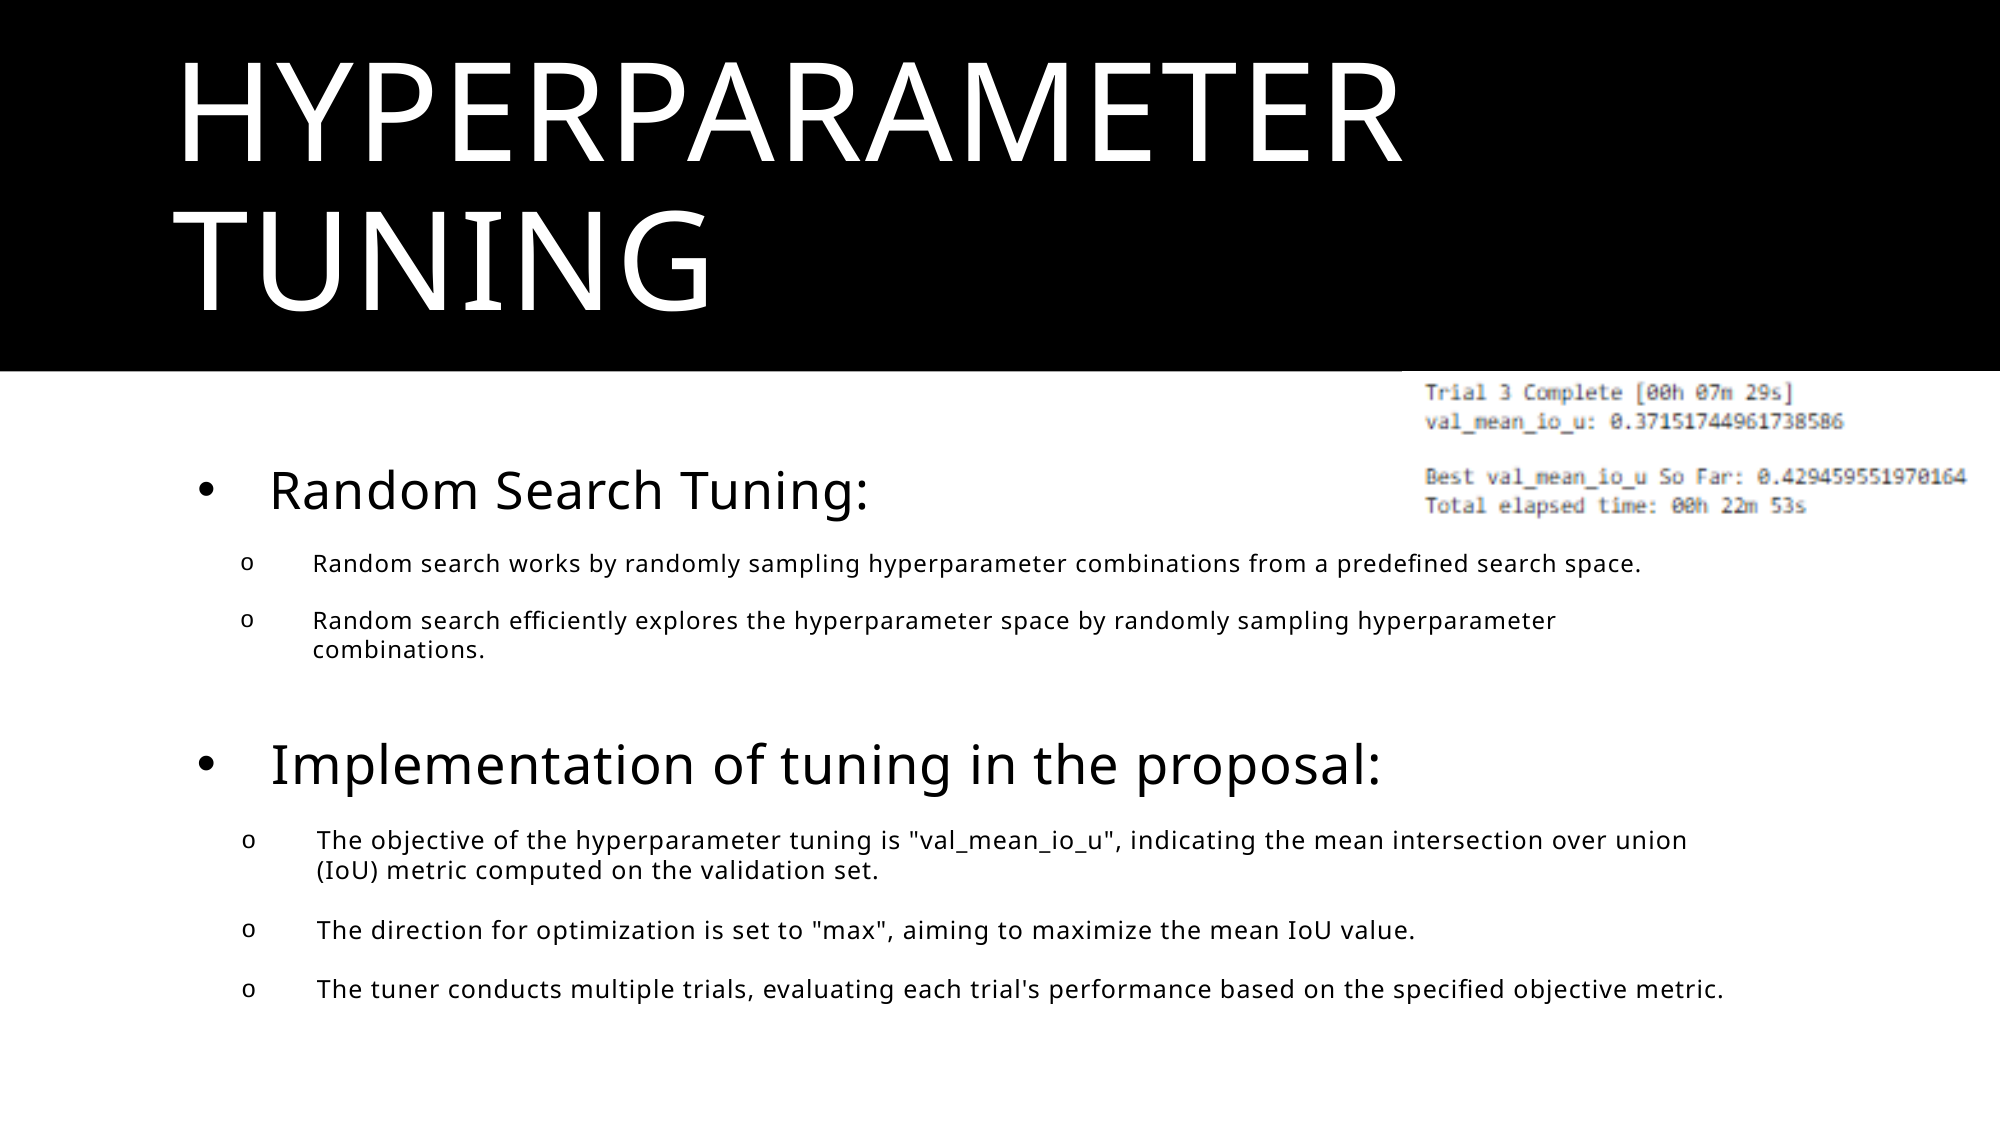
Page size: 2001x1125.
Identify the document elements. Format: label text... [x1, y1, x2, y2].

picture [1402, 371, 2000, 537]
list Implementation of tuning in the proposal: The objective of the hyperparameter tuning is "val_mean_io_u", indicating the mean intersection over union (IoU) metric computed on the validation set. The direction for optimization is set to "max", aiming to maximize the mean IoU value. The tuner conducts multiple trials, evaluating each trial's performance based on the specified objective metric. [181, 721, 1753, 1062]
title Hyperparameter tuning [157, 52, 1842, 332]
text_box Random Search Tuning: Random search works by randomly sampling hyperparameter combinations from a predefined search space. Random search efficiently explores the hyperparameter space by randomly sampling hyperparameter combinations. [182, 449, 1754, 672]
